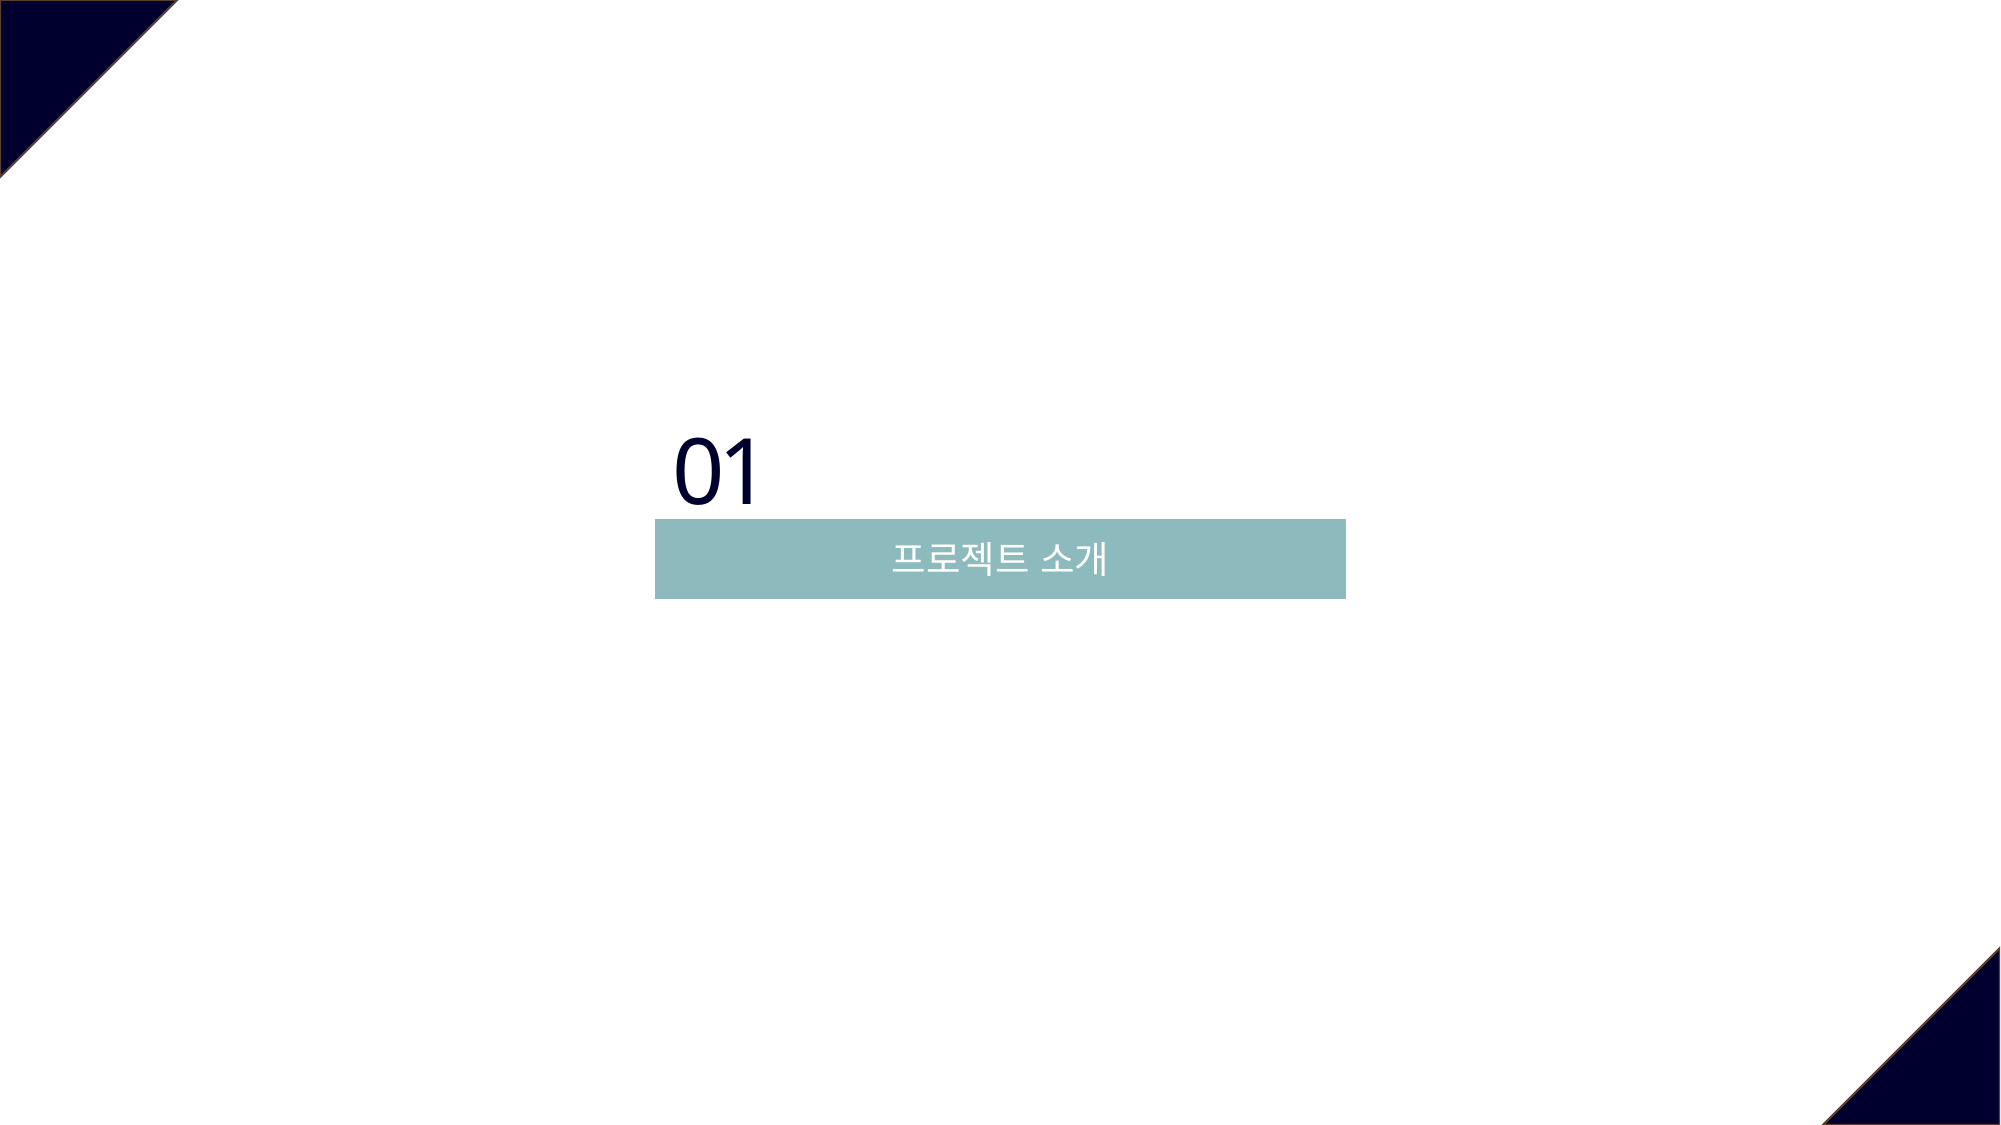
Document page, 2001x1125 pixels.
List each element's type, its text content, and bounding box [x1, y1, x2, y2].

text_box 프로젝트 소개 [655, 519, 1346, 599]
text_box 01 [657, 405, 786, 519]
